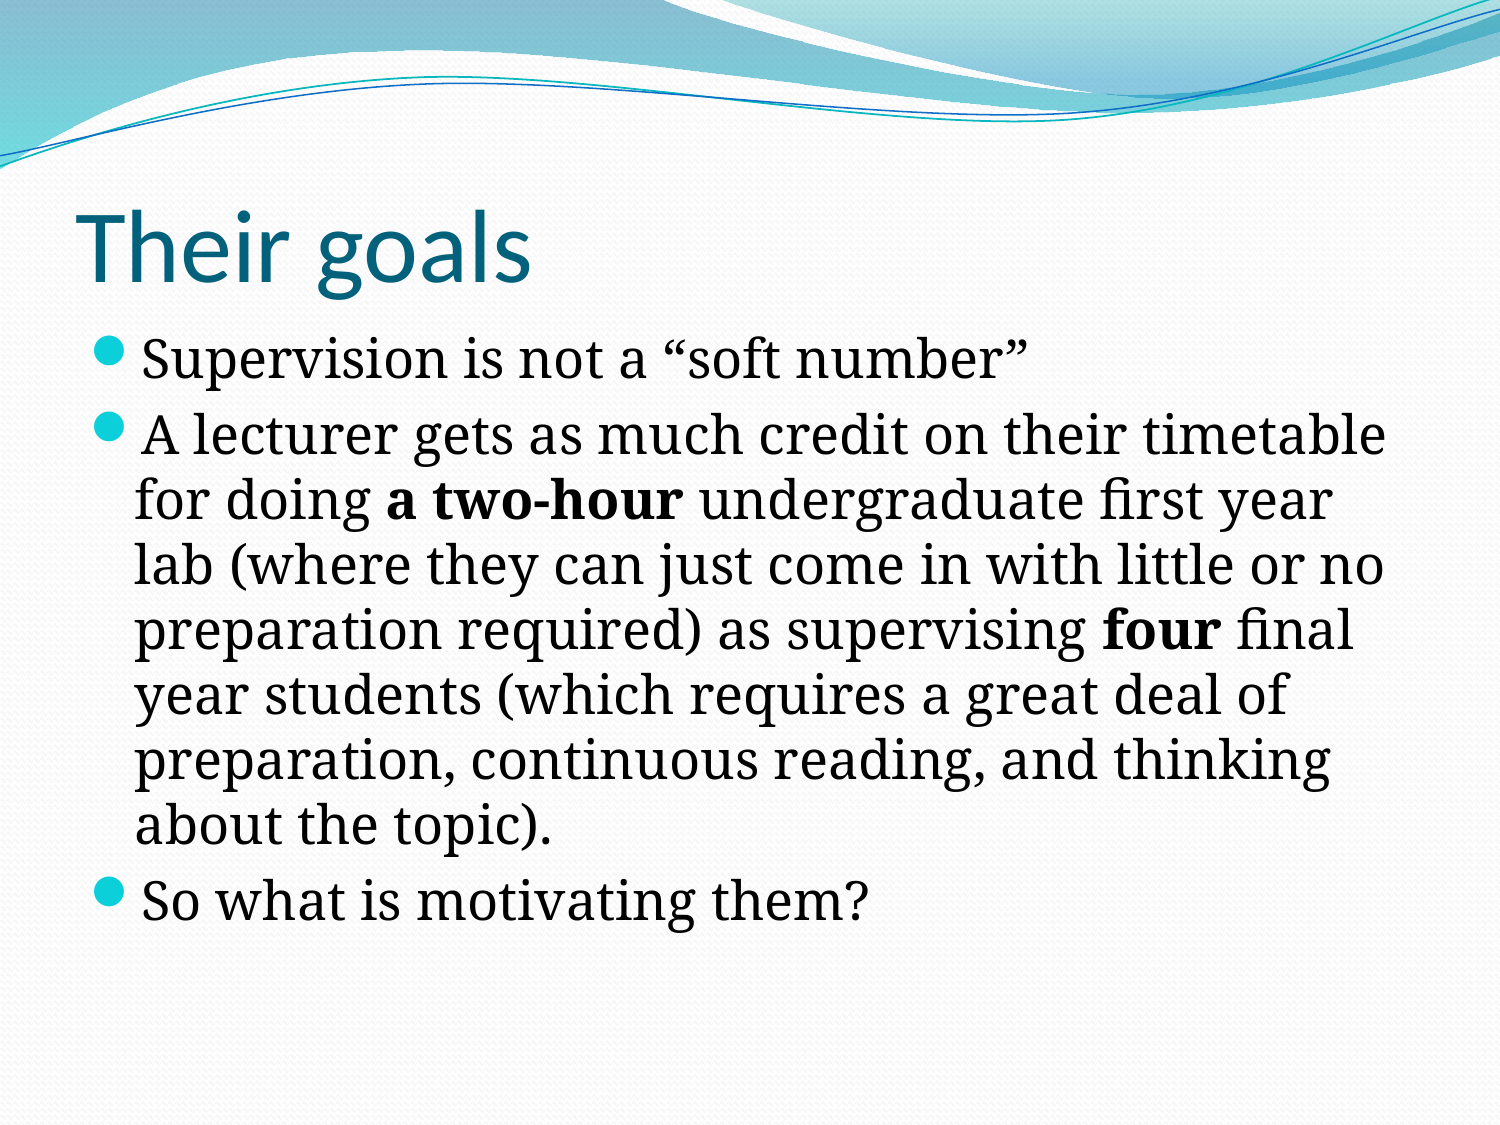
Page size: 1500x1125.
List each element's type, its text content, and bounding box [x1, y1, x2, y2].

list Supervision is not a “soft number” A lecturer gets as much credit on their timetable for doing a two-hour undergraduate first year lab (where they can just come in with little or no preparation required) as supervising four final year students (which requires a great deal of preparation, continuous reading, and thinking about the topic). So what is motivating them? [75, 317, 1425, 1038]
title Their goals [75, 115, 1425, 303]
